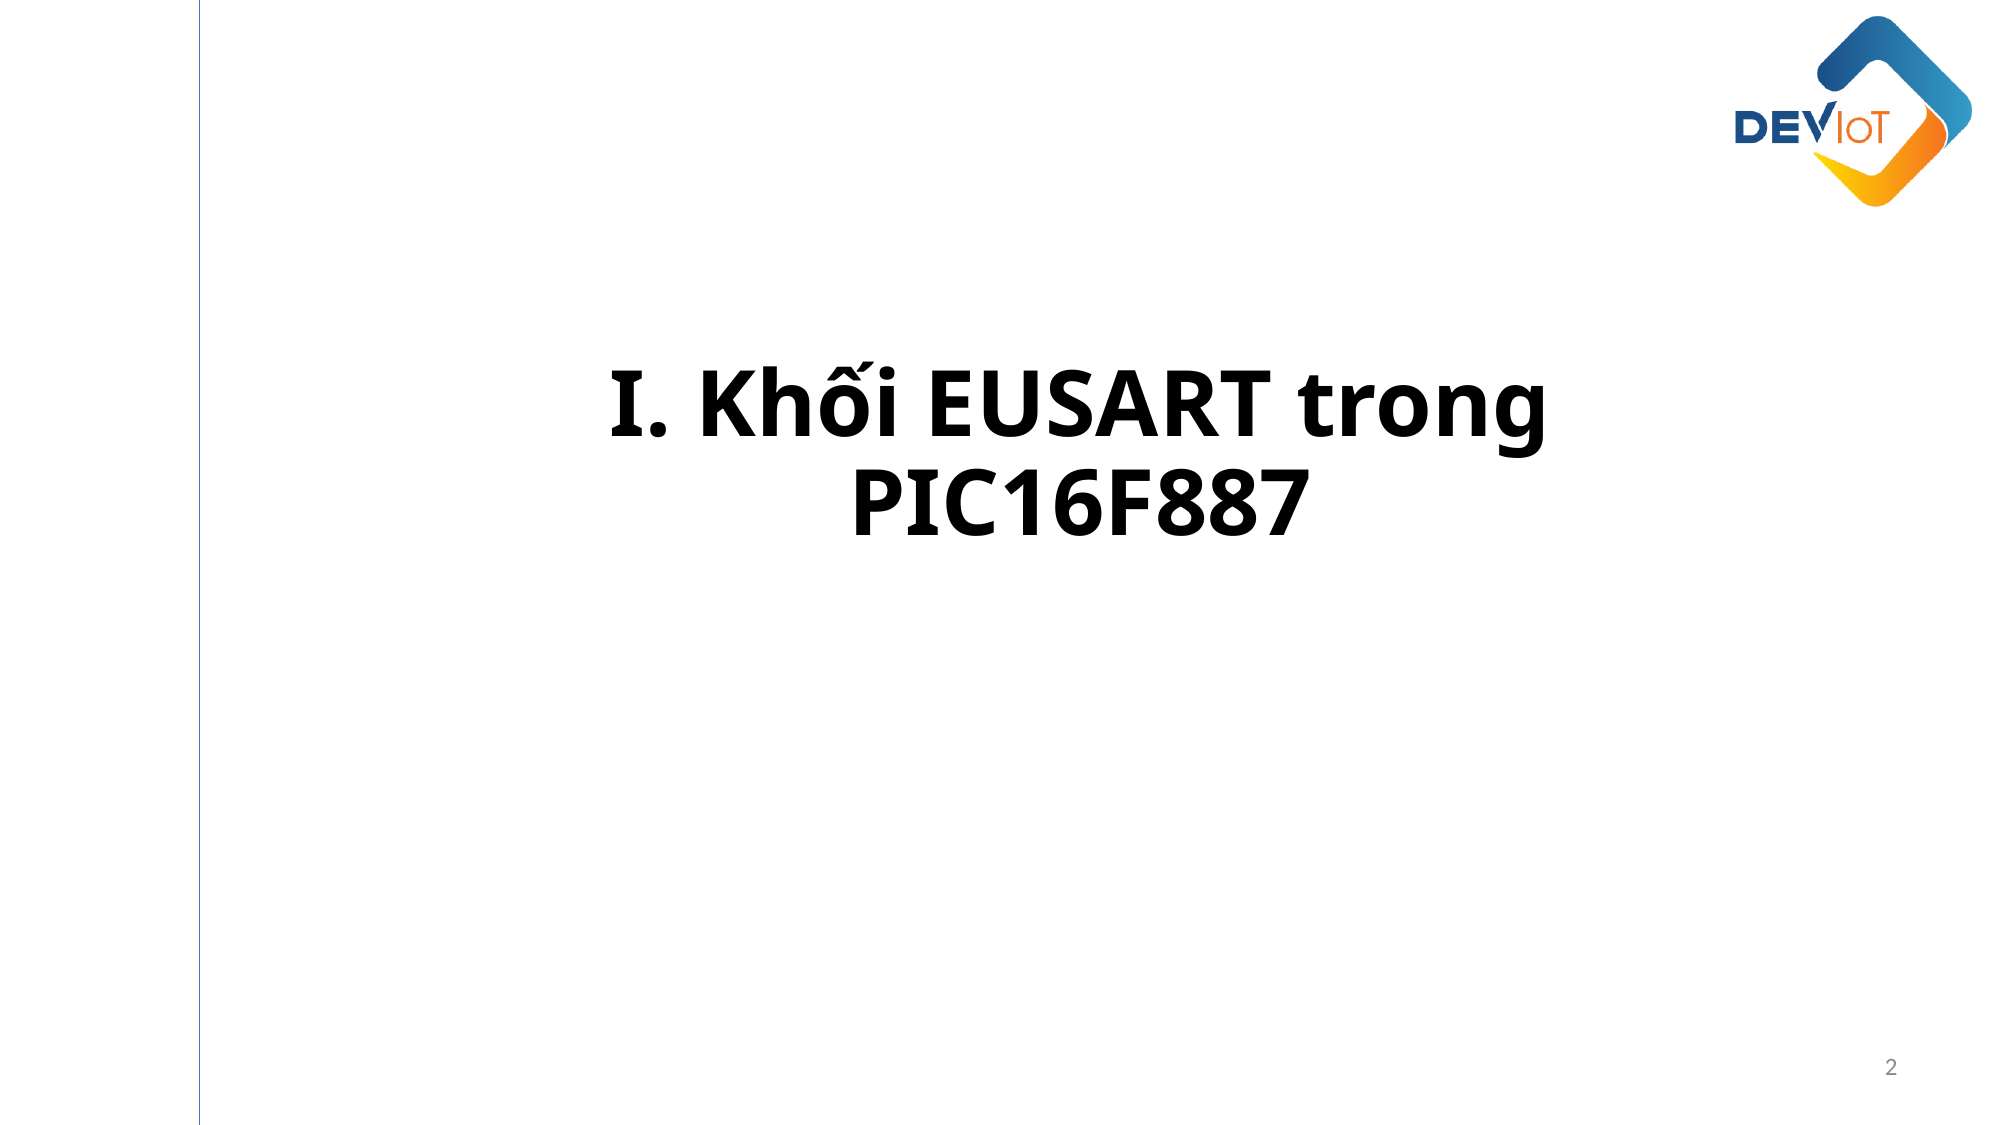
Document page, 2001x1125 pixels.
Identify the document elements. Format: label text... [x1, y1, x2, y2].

slide_number 2 [1845, 1035, 1913, 1096]
picture [1707, 0, 2000, 258]
text_box I. Khối EUSART trong PIC16F887 [361, 421, 1800, 563]
